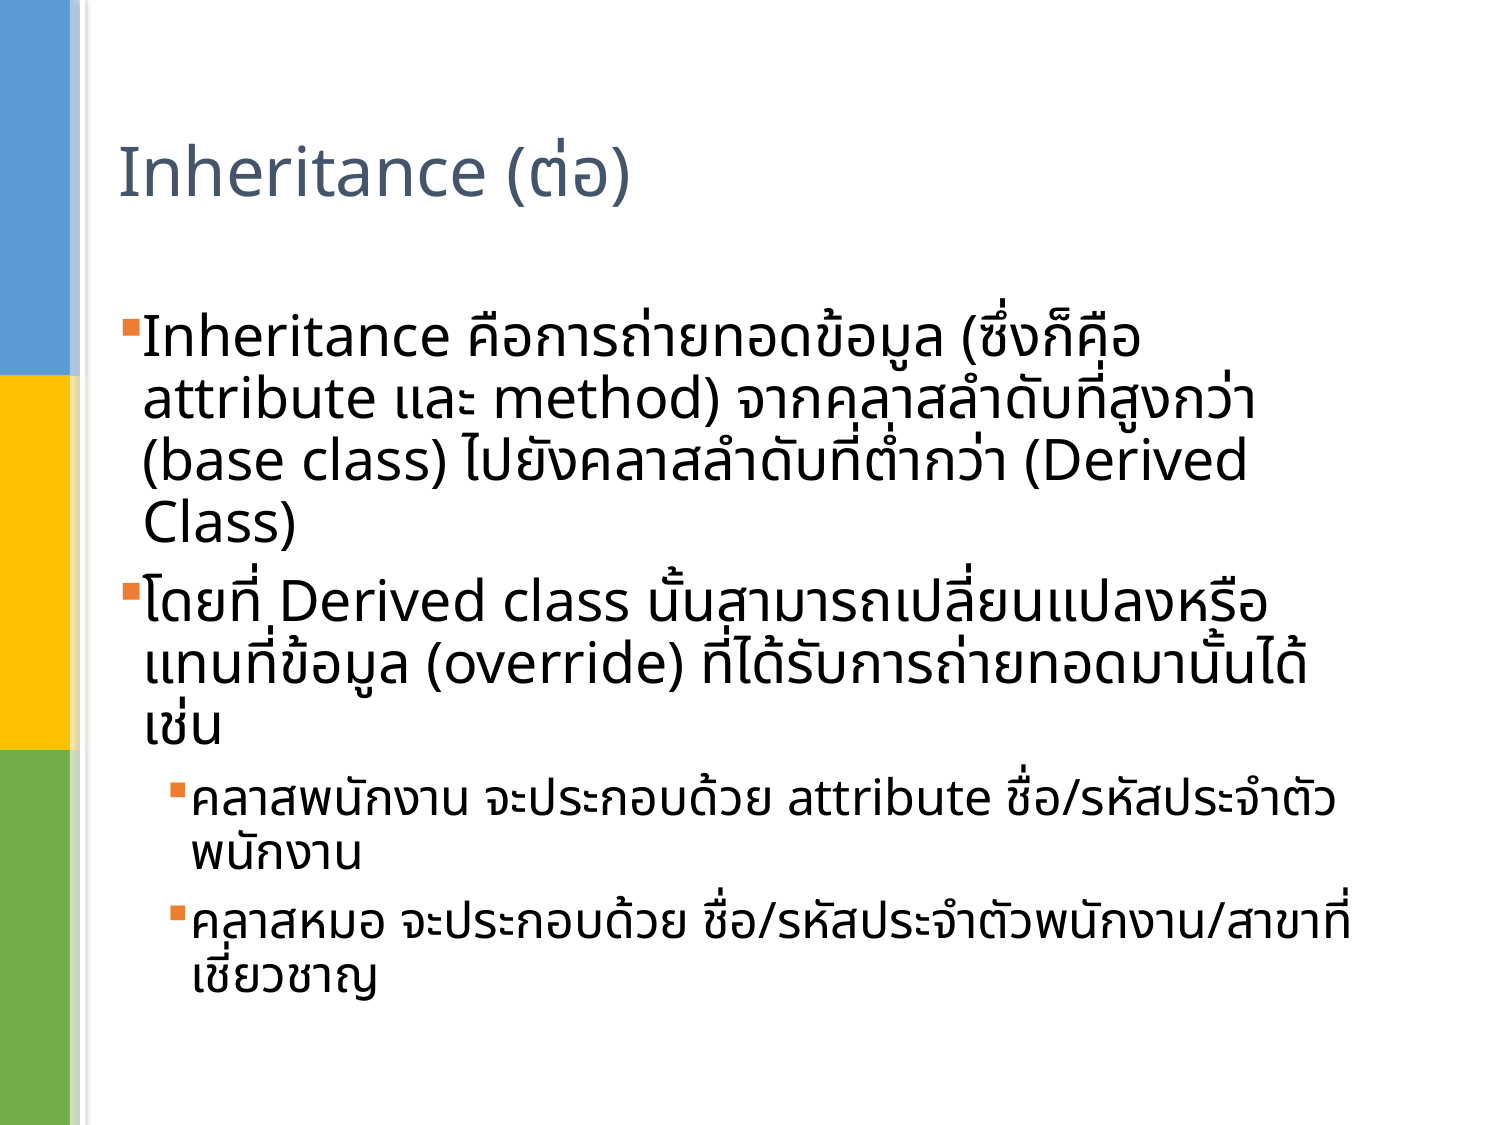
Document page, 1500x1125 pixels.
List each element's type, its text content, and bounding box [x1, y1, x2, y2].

list Inheritance คือการถ่ายทอดข้อมูล (ซึ่งก็คือ attribute และ method) จากคลาสลำดับที่สูงกว่า (base class) ไปยังคลาสลำดับที่ต่ำกว่า (Derived Class) โดยที่ Derived class นั้นสามารถเปลี่ยนแปลงหรือแทนที่ข้อมูล (override) ที่ได้รับการถ่ายทอดมานั้นได้ เช่น คลาสพนักงาน จะประกอบด้วย attribute ชื่อ/รหัสประจำตัวพนักงาน คลาสหมอ จะประกอบด้วย ชื่อ/รหัสประจำตัวพนักงาน/สาขาที่เชี่ยวชาญ [103, 299, 1397, 1014]
title Inheritance (ต่อ) [103, 59, 1397, 278]
